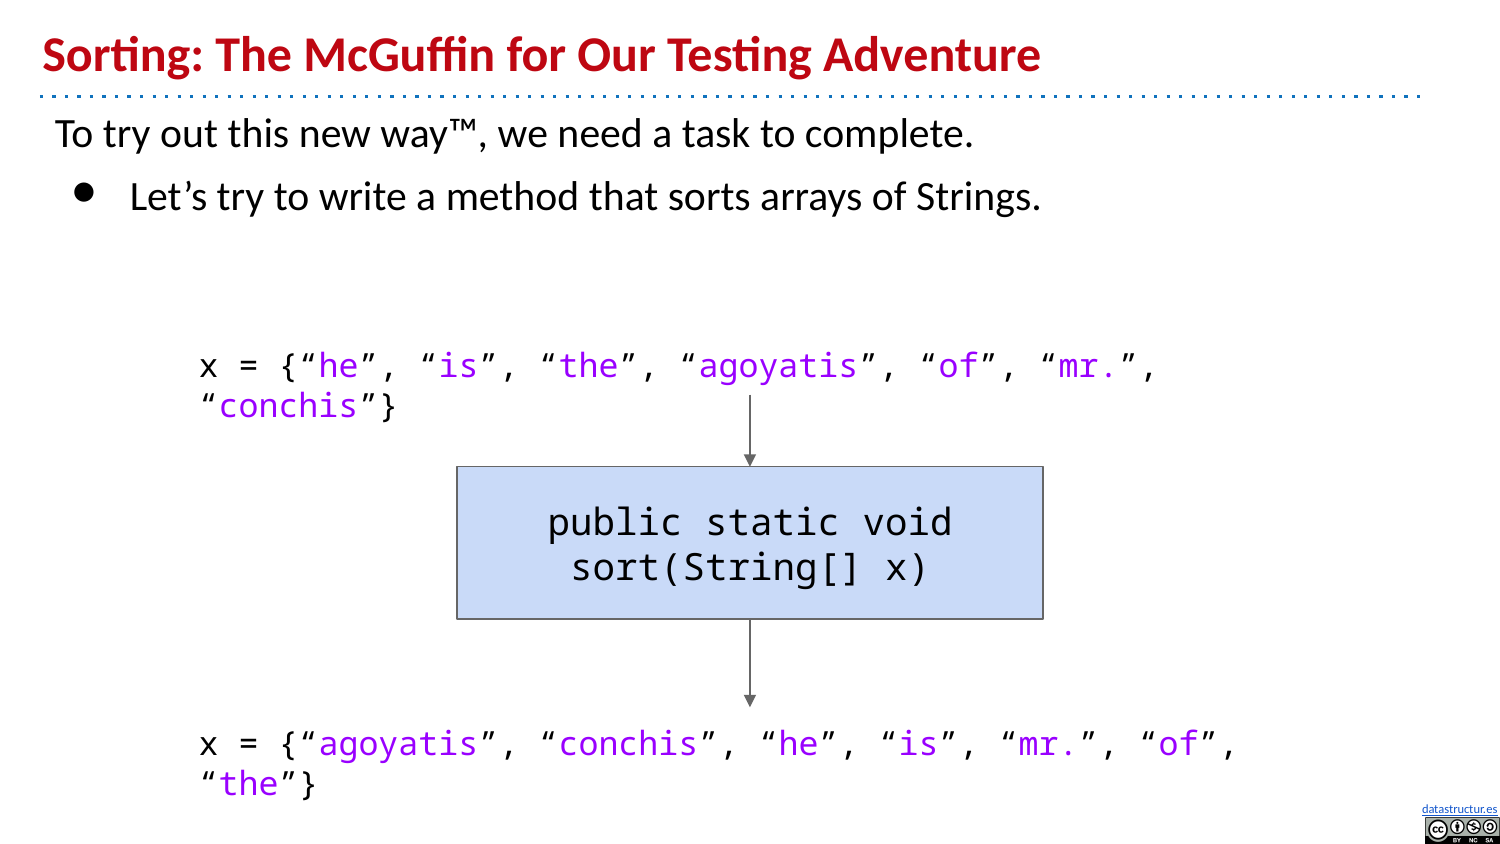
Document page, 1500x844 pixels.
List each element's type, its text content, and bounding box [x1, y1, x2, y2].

title Sorting: The McGuffin for Our Testing Adventure [27, 15, 1378, 97]
text_box x = {“he”, “is”, “the”, “agoyatis”, “of”, “mr.”, “conchis”} [183, 329, 1317, 395]
text_box public static void sort(String[] x) [456, 466, 1044, 620]
picture [1425, 817, 1500, 844]
text_box x = {“agoyatis”, “conchis”, “he”, “is”, “mr.”, “of”, “the”} [183, 707, 1317, 773]
list To try out this new way™, we need a task to complete. Let’s try to write a method that sorts arrays of Strings. [39, 91, 1500, 301]
